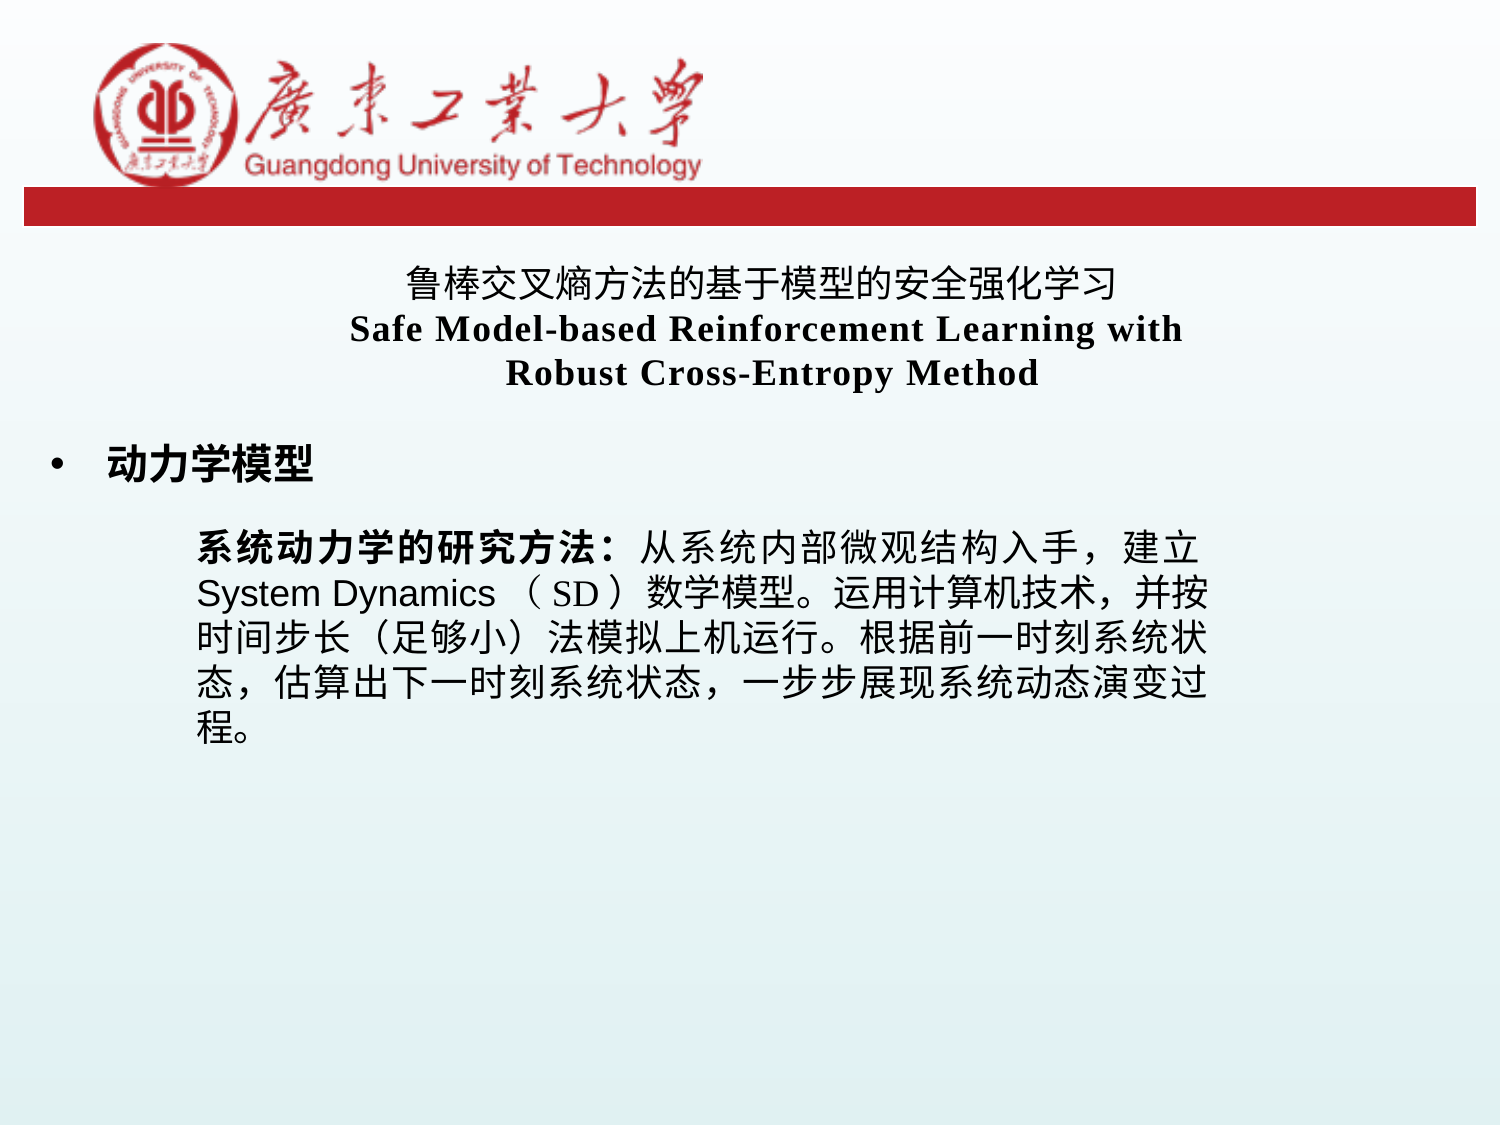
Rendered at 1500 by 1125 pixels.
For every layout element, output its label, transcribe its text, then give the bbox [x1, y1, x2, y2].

text_box [22, 185, 1478, 228]
text_box 动力学模型 [35, 405, 1465, 496]
text_box 系统动力学的研究方法：从系统内部微观结构入手，建立System Dynamics（SD）数学模型。运用计算机技术，并按时间步长（足够小）法模拟上机运行。根据前一时刻系统状态，估算出下一时刻系统状态，一步步展现系统动态演变过程。 [181, 516, 1224, 756]
text_box 鲁棒交叉熵方法的基于模型的安全强化学习 Safe Model-based Reinforcement Learning with Robust Cross-Entropy Method [0, 252, 1500, 468]
picture [92, 43, 703, 190]
